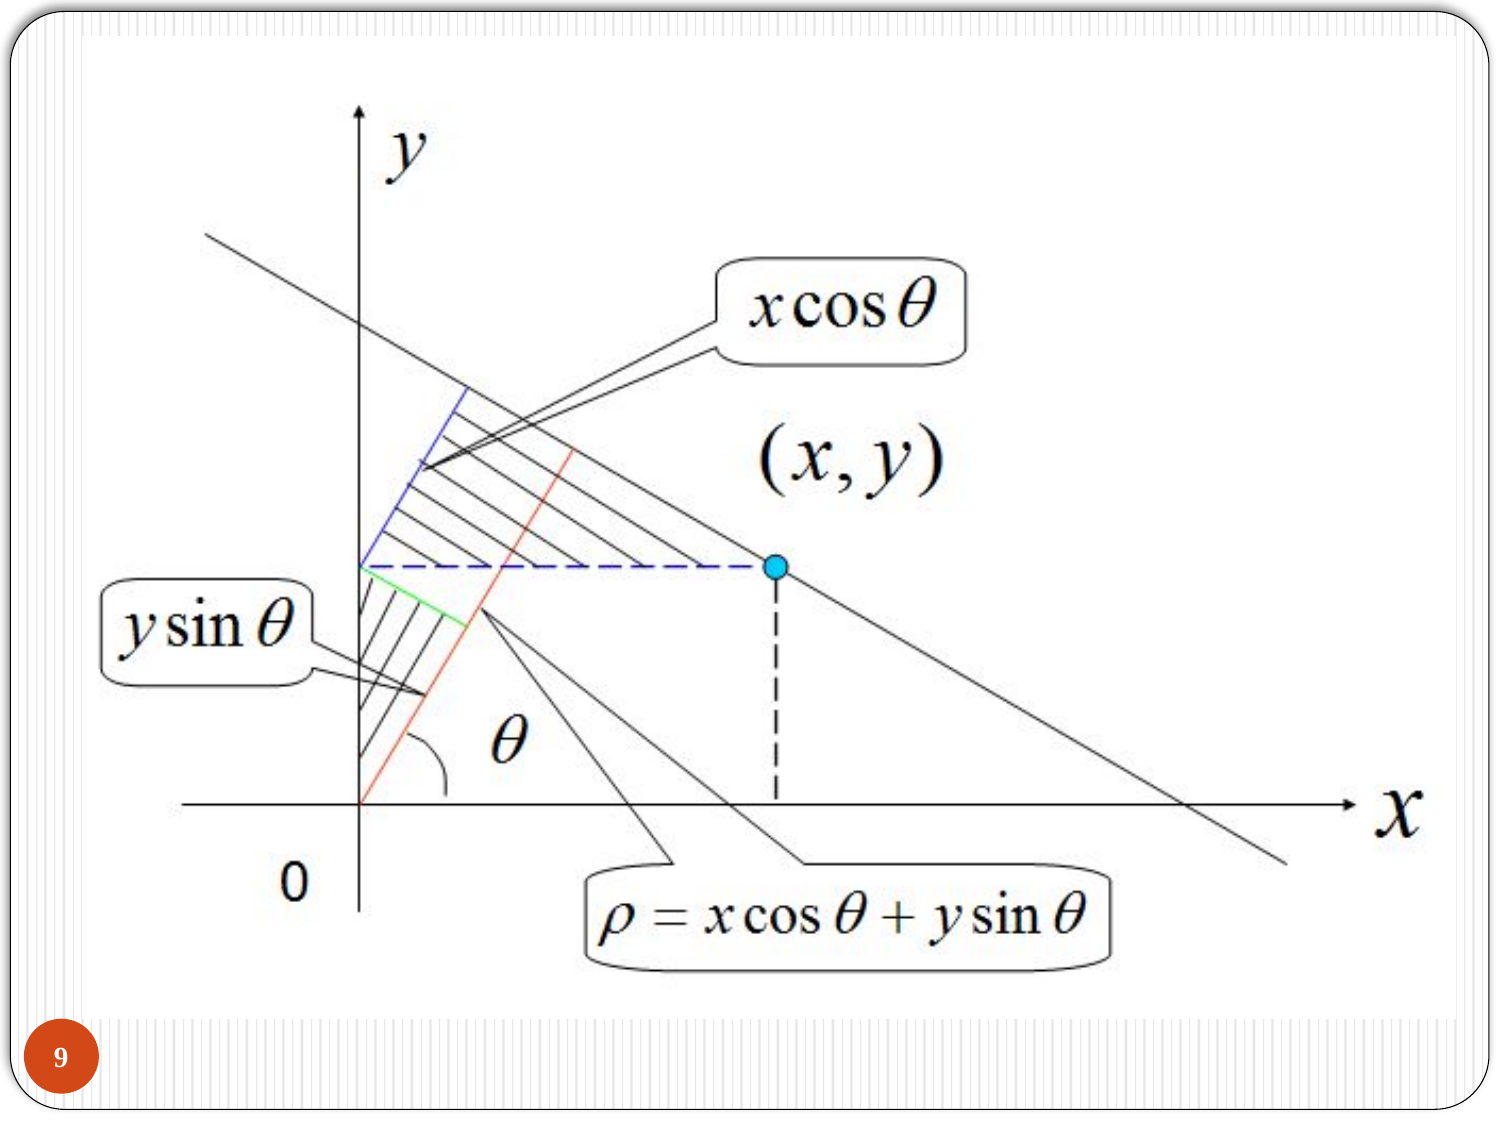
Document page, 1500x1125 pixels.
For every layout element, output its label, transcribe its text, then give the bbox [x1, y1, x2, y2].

slide_number 8 [23, 1018, 99, 1094]
picture [82, 36, 1456, 1019]
